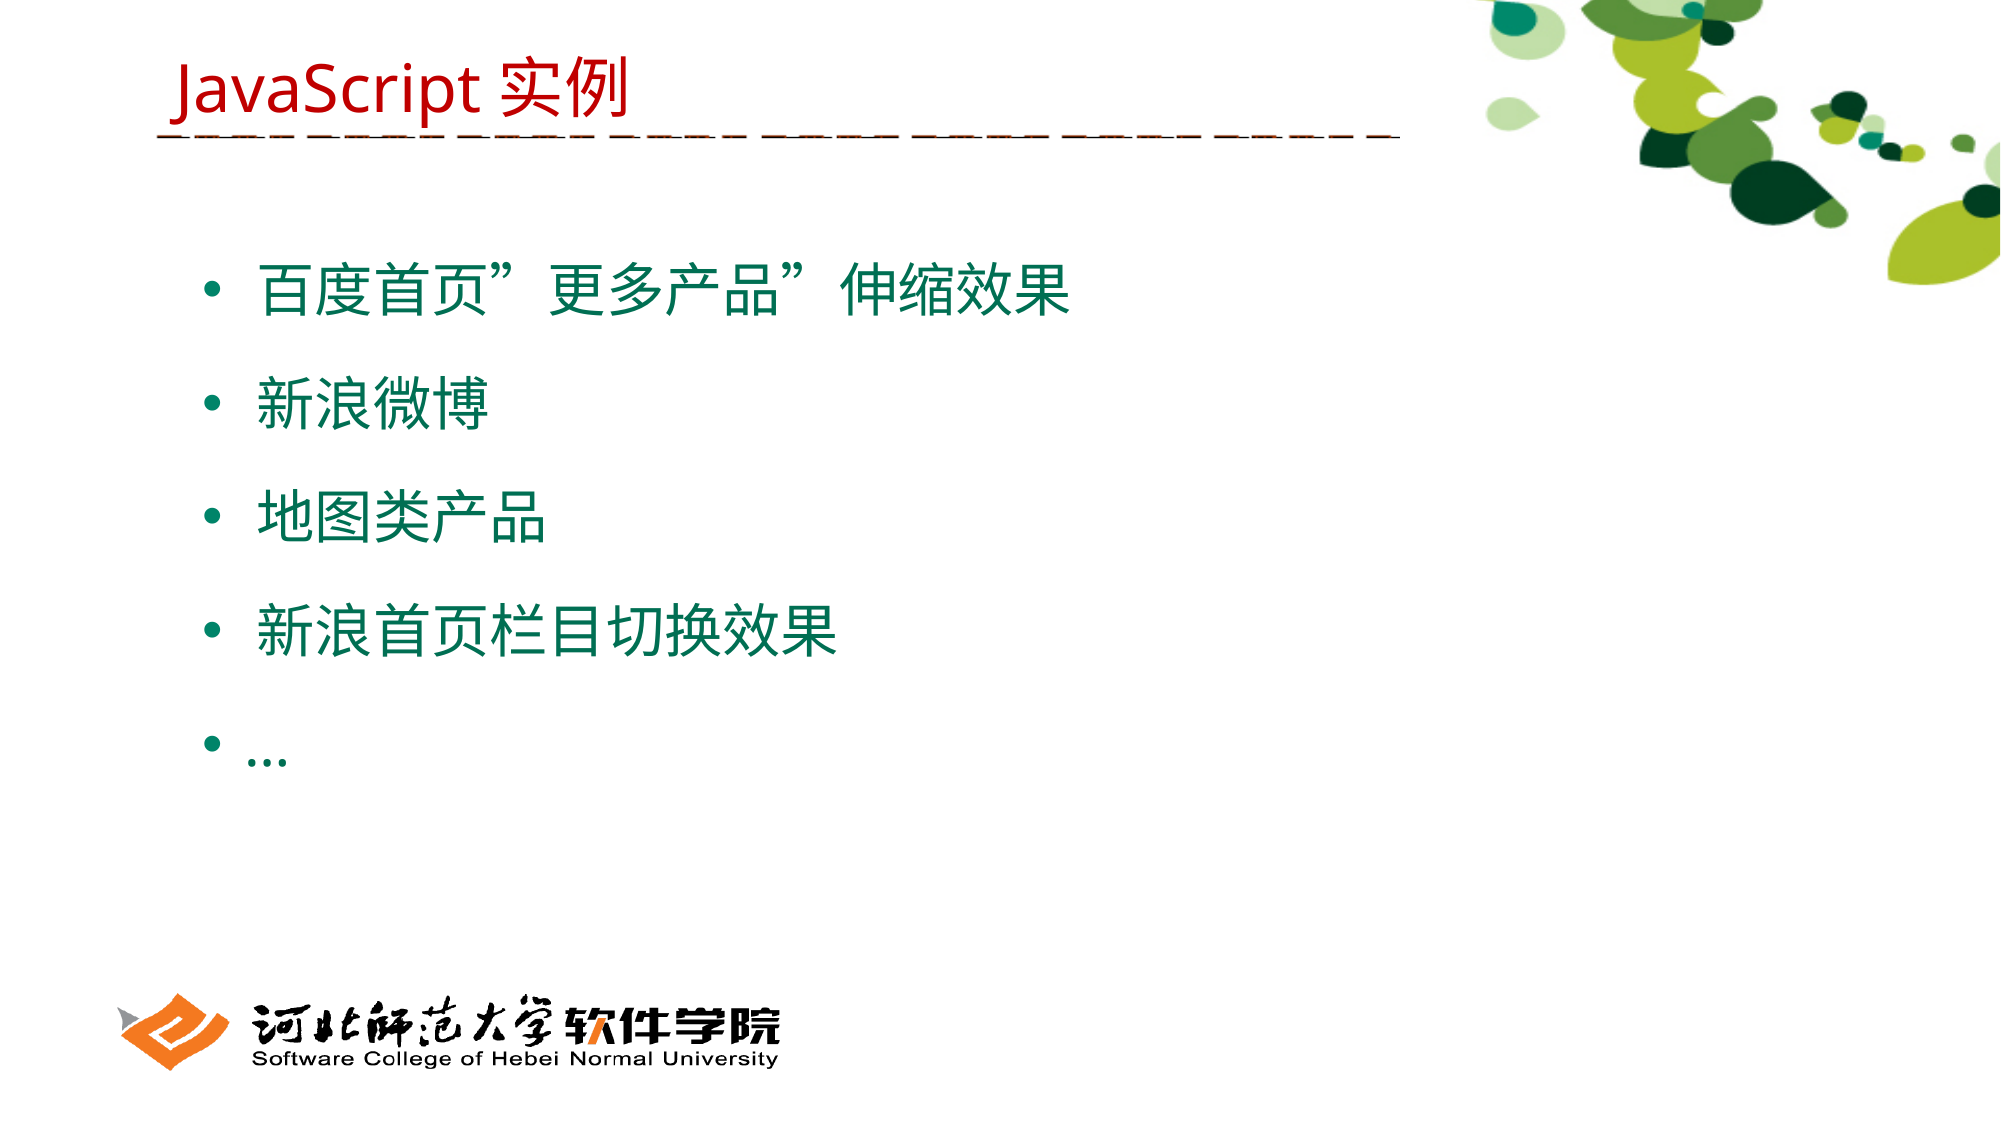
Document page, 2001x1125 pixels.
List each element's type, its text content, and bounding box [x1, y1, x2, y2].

list 百度首页”更多产品”伸缩效果 新浪微博 地图类产品 新浪首页栏目切换效果 … [187, 210, 1782, 973]
picture [0, 0, 2001, 1125]
list JavaScript实例 [161, 38, 1505, 120]
